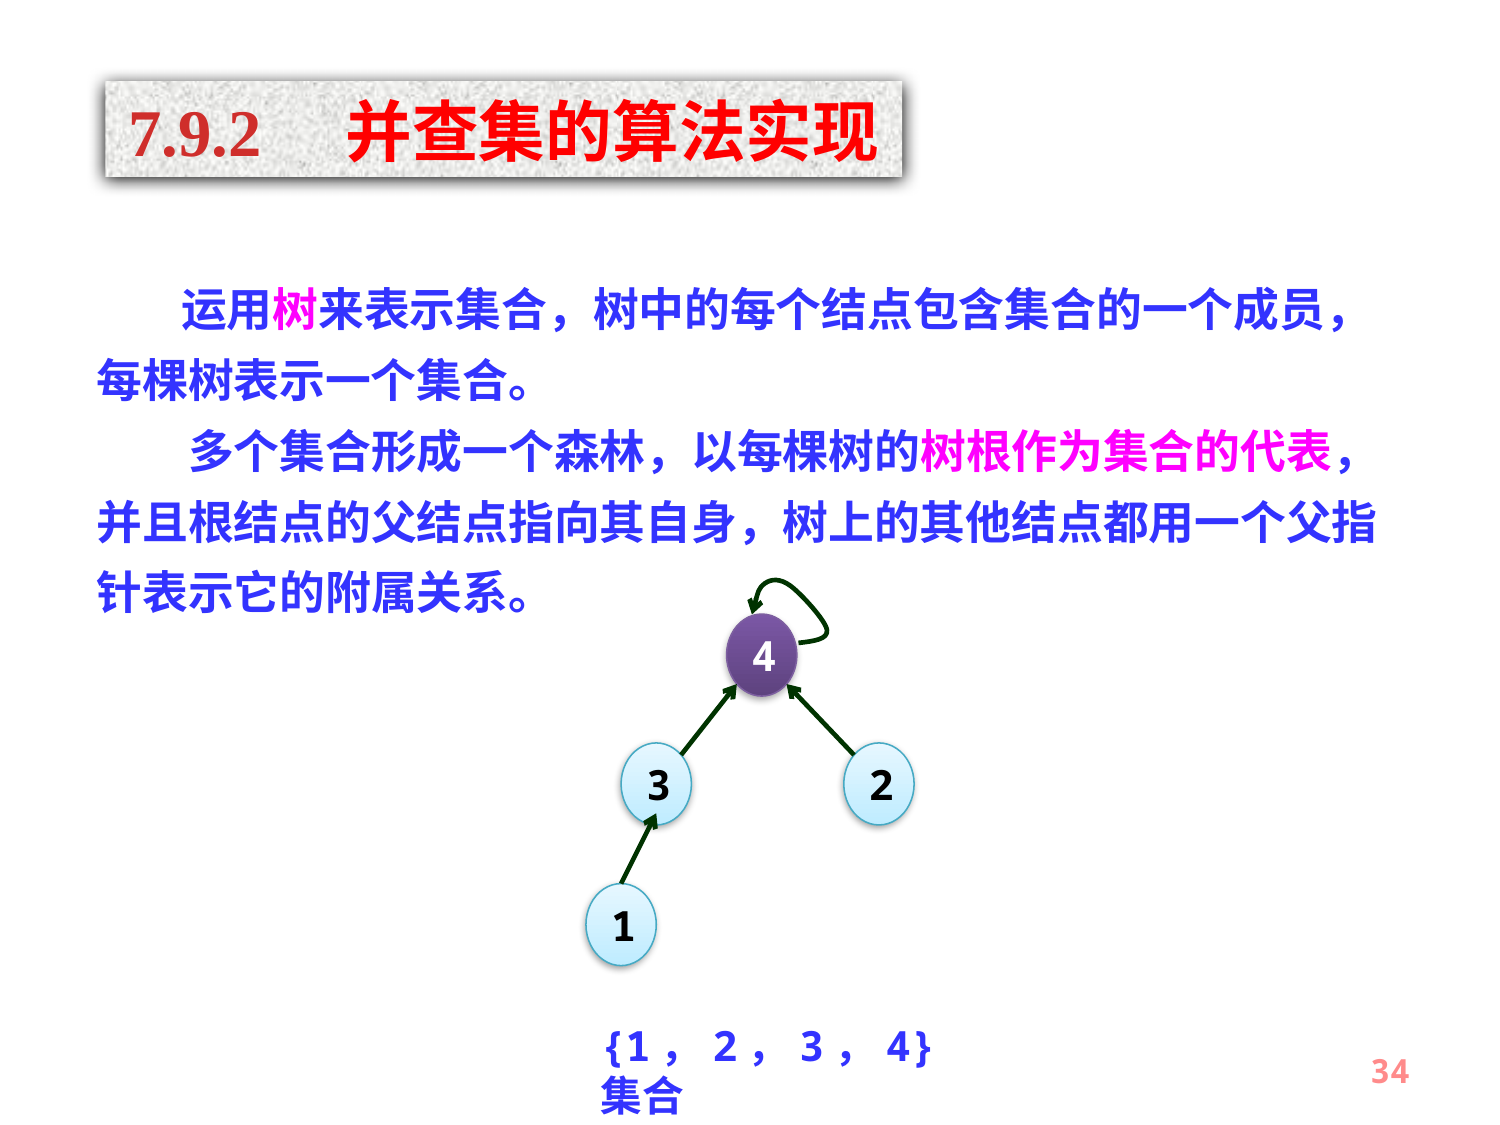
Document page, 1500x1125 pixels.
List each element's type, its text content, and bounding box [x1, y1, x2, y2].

text_box 7.9.2 并查集的算法实现 [105, 81, 903, 177]
text_box 运用树来表示集合，树中的每个结点包含集合的一个成员，每棵树表示一个集合。 多个集合形成一个森林，以每棵树的树根作为集合的代表，并且根结点的父结点指向其自身，树上的其他结点都用一个父指针表示它的附属关系。 [81, 257, 1407, 627]
slide_number 34 [1074, 1042, 1425, 1103]
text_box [585, 578, 997, 1079]
